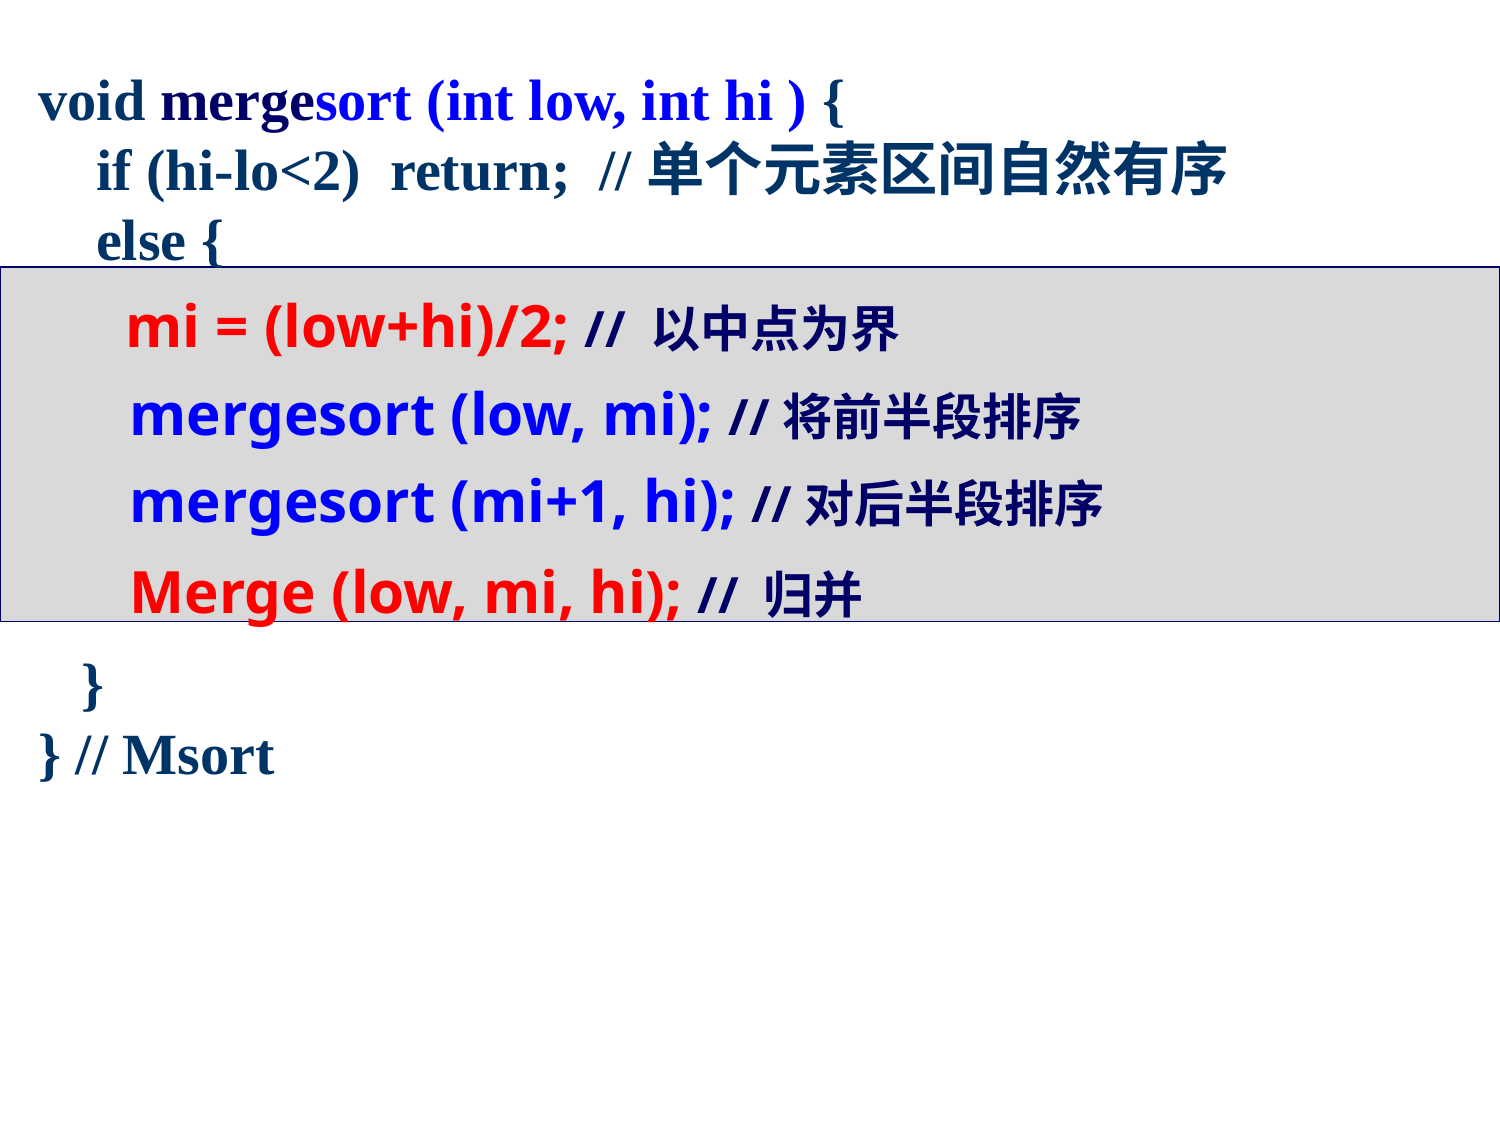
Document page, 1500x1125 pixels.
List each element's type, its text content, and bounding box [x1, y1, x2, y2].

text_box void mergesort (int low, int hi ) { if (hi-lo<2) return; //单个元素区间自然有序 else { mi = (low+hi)/2; // 以中点为界 mergesort (low, mi); //将前半段排序 mergesort (mi+1, hi); //对后半段排序 Merge (low, mi, hi); // 归并 } } // Msort [23, 54, 1500, 794]
text_box [0, 267, 23, 622]
